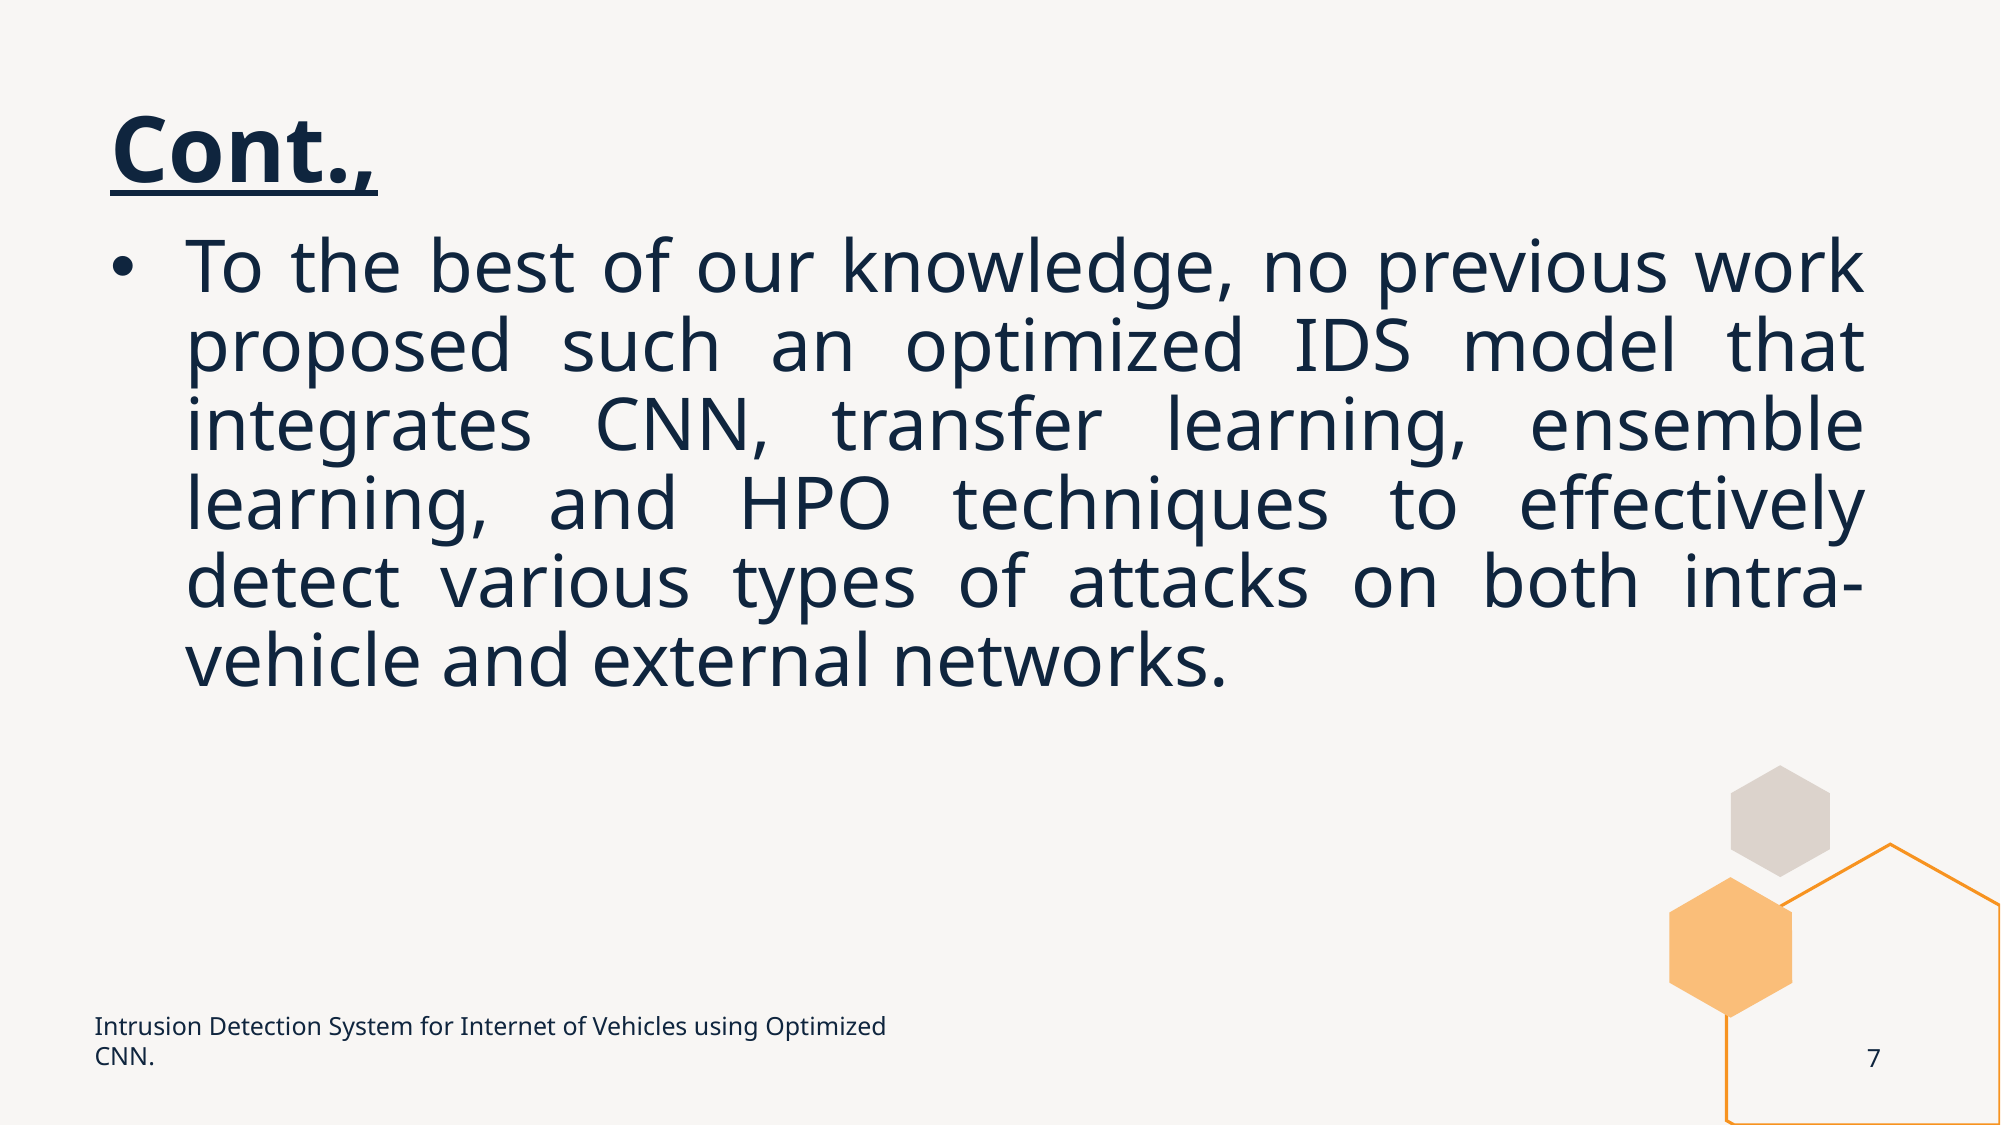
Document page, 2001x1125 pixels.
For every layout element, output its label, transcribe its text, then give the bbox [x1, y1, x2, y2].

text_box To the best of our knowledge, no previous work proposed such an optimized IDS model that integrates CNN, transfer learning, ensemble learning, and HPO techniques to effectively detect various types of attacks on both intra-vehicle and external networks. [95, 222, 1882, 969]
footer Intrusion Detection System for Internet of Vehicles using Optimized CNN. [79, 1020, 919, 1061]
title Cont., [95, 96, 1882, 217]
slide_number 7 [1836, 1029, 1912, 1090]
